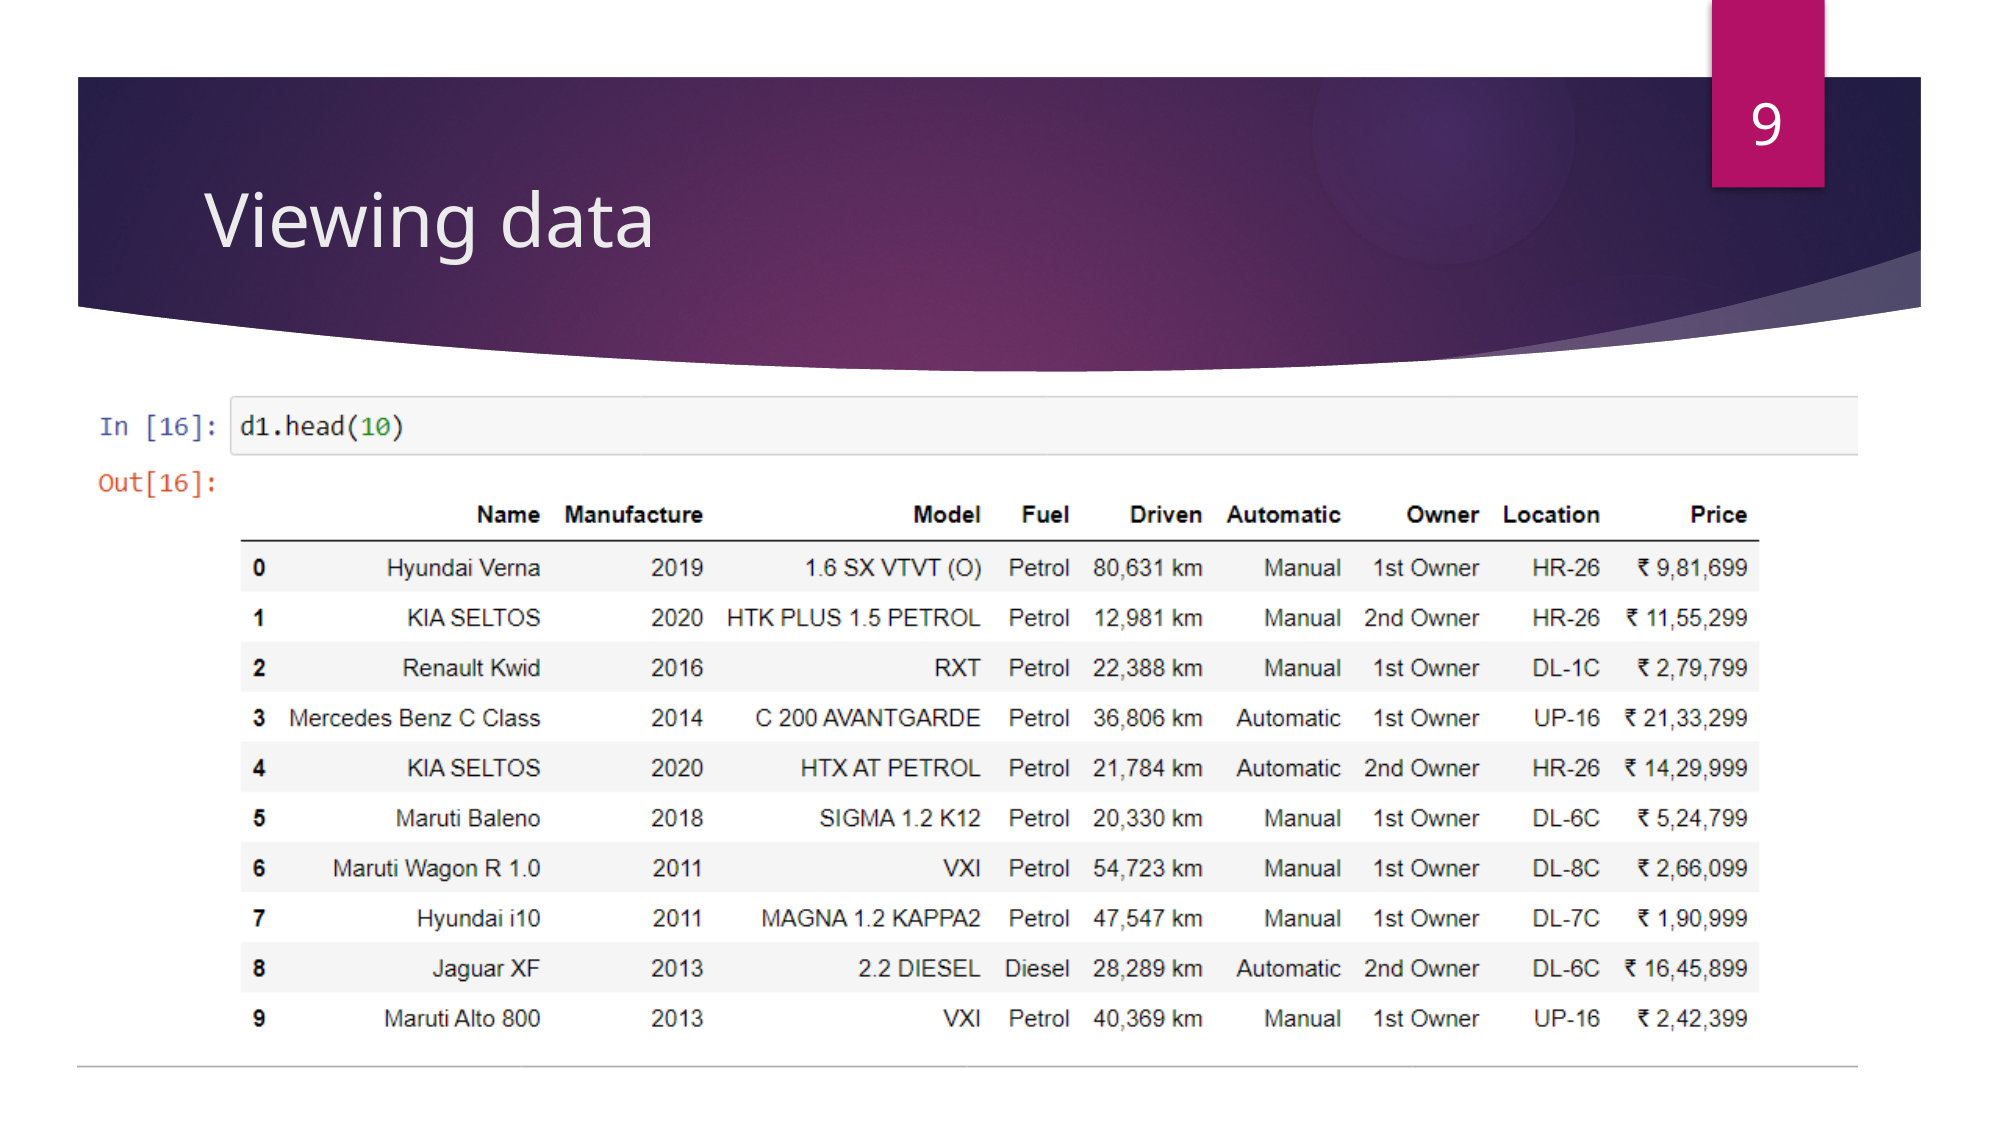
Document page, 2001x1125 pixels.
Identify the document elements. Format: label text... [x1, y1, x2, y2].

picture [77, 390, 1858, 1077]
slide_number 9 [1698, 48, 1836, 175]
title Viewing data [189, 159, 1627, 276]
